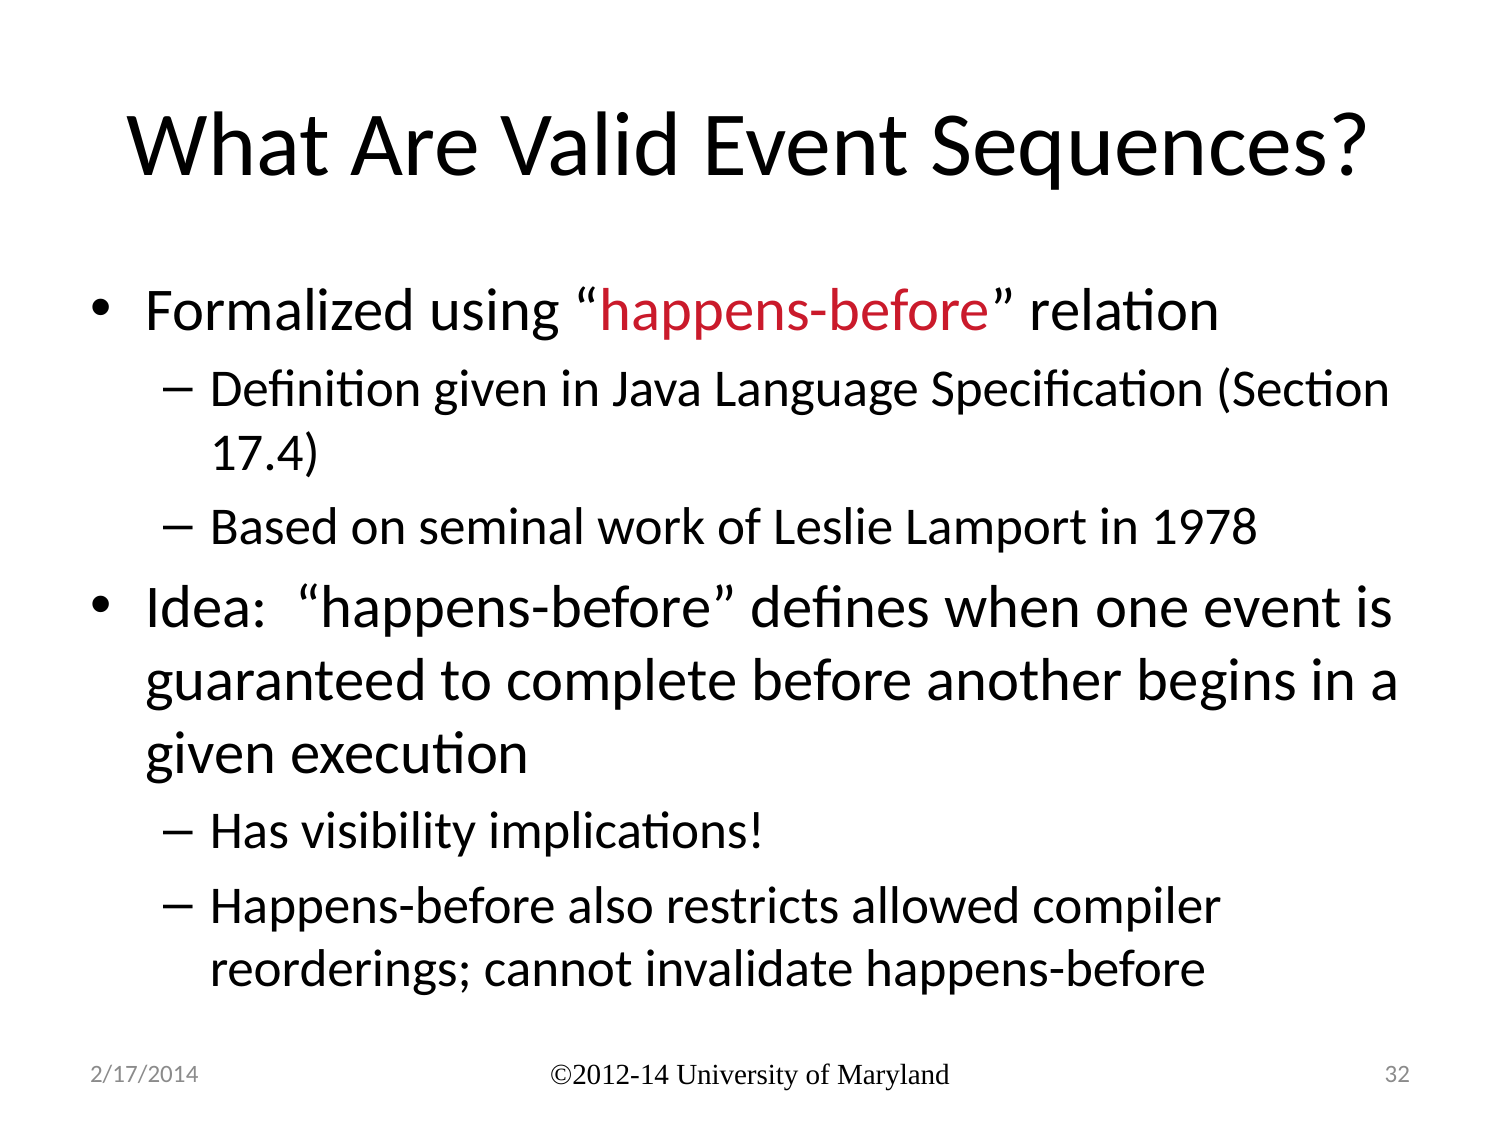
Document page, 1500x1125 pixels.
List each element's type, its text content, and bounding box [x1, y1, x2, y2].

list Formalized using “happens-before” relation Definition given in Java Language Specification (Section 17.4) Based on seminal work of Leslie Lamport in 1978 Idea: “happens-before” defines when one event is guaranteed to complete before another begins in a given execution Has visibility implications! Happens-before also restricts allowed compiler reorderings; cannot invalidate happens-before [75, 262, 1425, 1005]
footer ©2012-14 University of Maryland [512, 1042, 988, 1103]
title What Are Valid Event Sequences? [75, 45, 1425, 233]
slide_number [75, 1042, 425, 1103]
slide_number 32 [1074, 1042, 1425, 1103]
